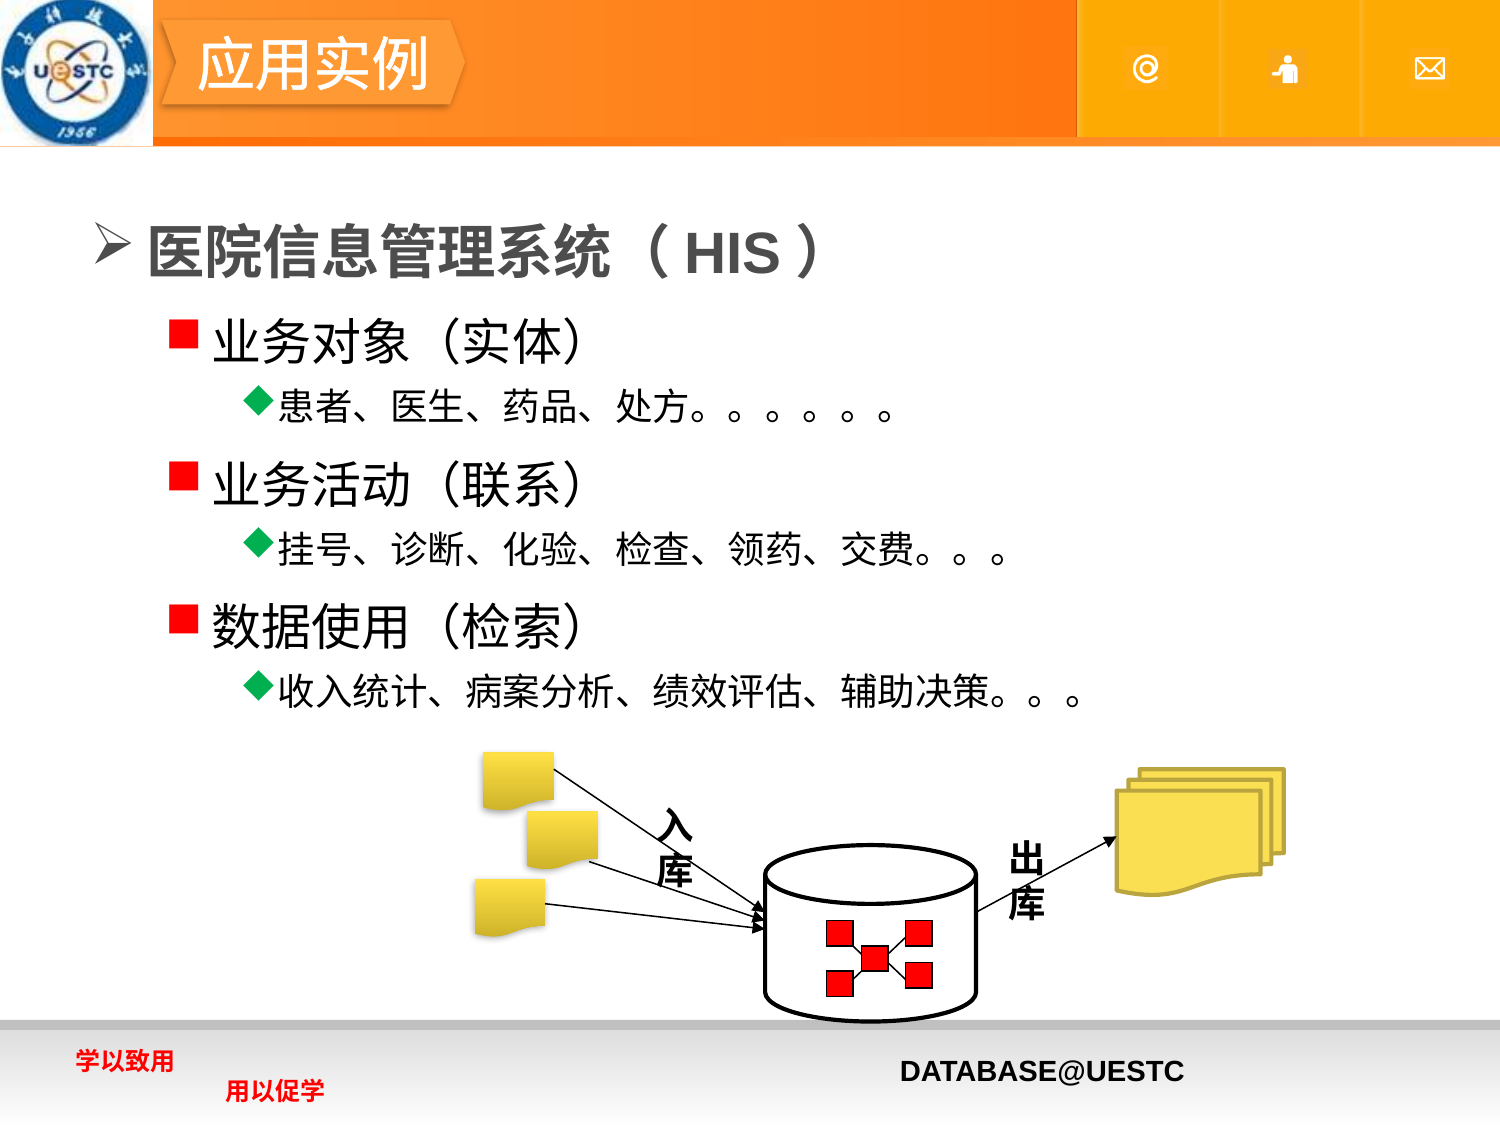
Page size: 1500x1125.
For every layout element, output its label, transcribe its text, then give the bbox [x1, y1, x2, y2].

list 医院信息管理系统（HIS） 业务对象（实体） 患者、医生、药品、处方。。。。。。 业务活动（联系） 挂号、诊断、化验、检查、领药、交费。。。 数据使用（检索） 收入统计、病案分析、绩效评估、辅助决策。。。 [75, 208, 1425, 978]
text_box 应用实例 [161, 19, 466, 105]
title [155, 0, 1425, 140]
picture [0, 0, 153, 146]
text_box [474, 752, 1285, 1022]
picture [1425, 48, 1450, 89]
